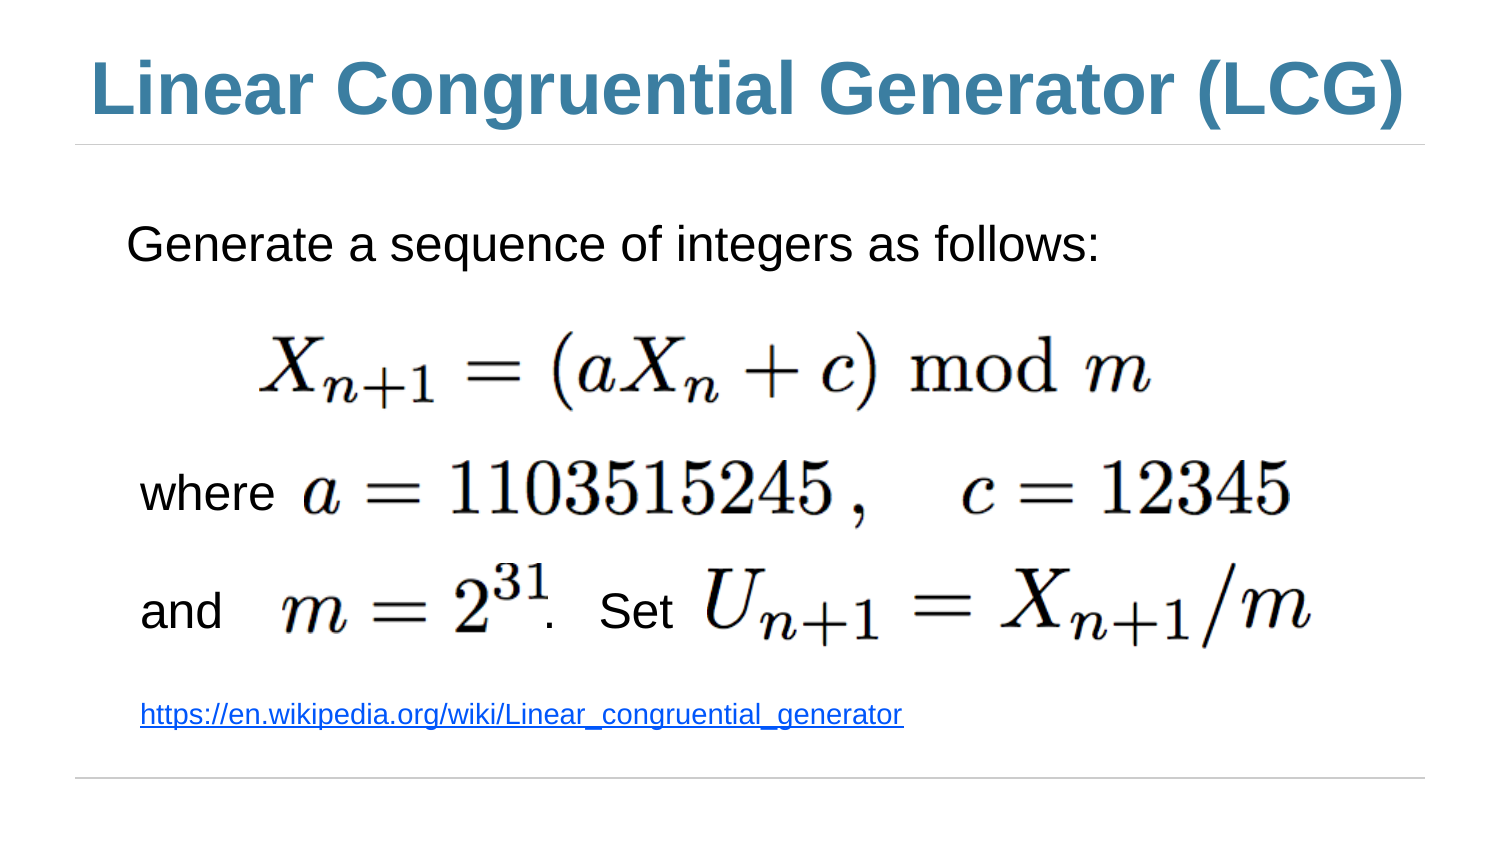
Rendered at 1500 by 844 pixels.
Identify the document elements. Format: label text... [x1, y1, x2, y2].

picture [281, 563, 548, 634]
text_box . Set [527, 563, 708, 663]
title Linear Congruential Generator (LCG) [75, 33, 1453, 145]
picture [303, 460, 1291, 531]
picture [707, 562, 1312, 649]
picture [258, 329, 1154, 412]
text_box https://en.wikipedia.org/wiki/Linear_congruential_generator [125, 680, 949, 747]
text_box where [124, 445, 1329, 546]
text_box Generate a sequence of integers as follows: [111, 196, 1254, 296]
text_box and [124, 563, 282, 663]
